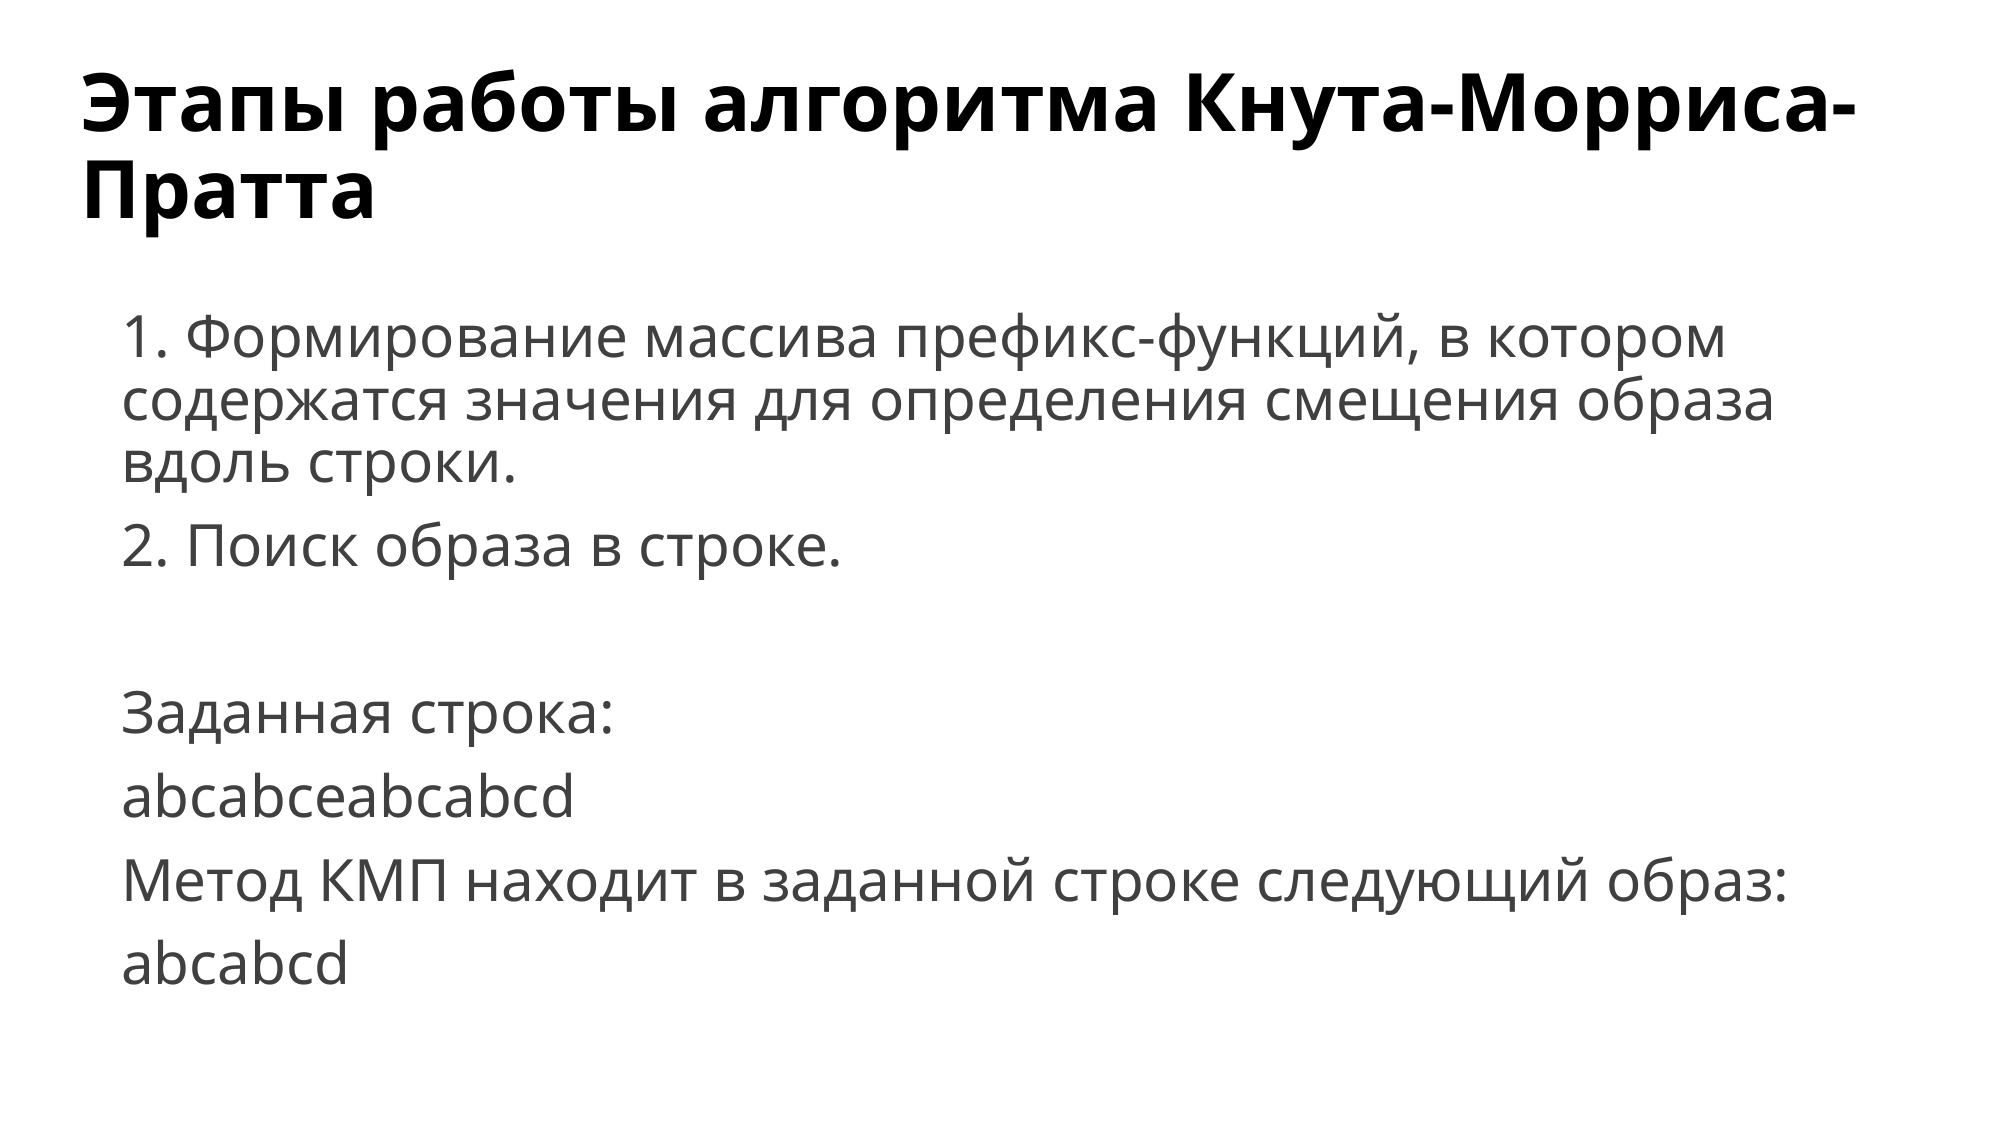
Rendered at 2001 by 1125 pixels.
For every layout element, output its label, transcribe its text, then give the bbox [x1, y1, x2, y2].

list 1. Формирование массива префикс-функций, в котором содержатся значения для определения смещения образа вдоль строки. 2. Поиск образа в строке. Заданная строка: abcabceabcabcd Метод КМП находит в заданной строке следующий образ: abcabcd [106, 299, 1832, 1041]
title Этапы работы алгоритма Кнута-Морриса-Пратта [65, 53, 1982, 245]
